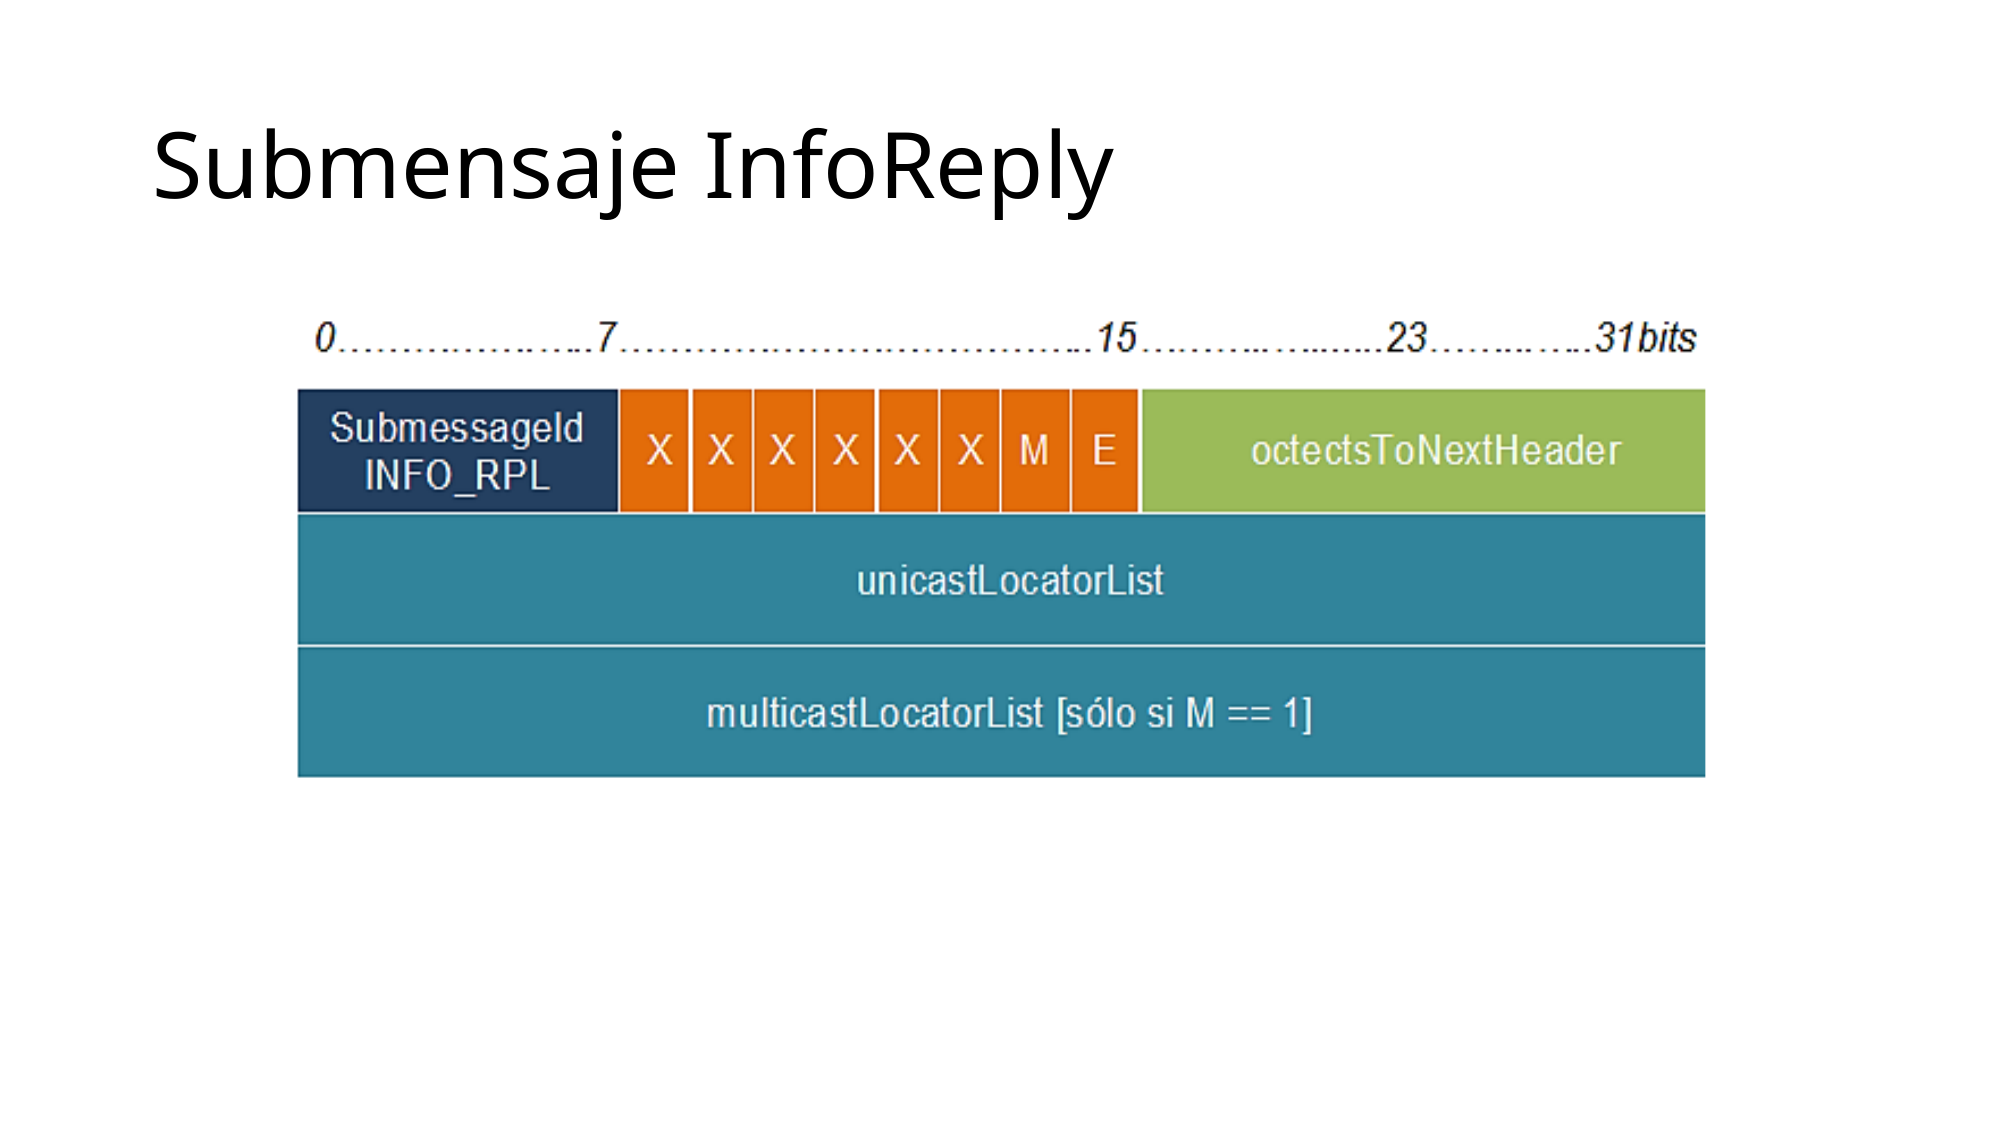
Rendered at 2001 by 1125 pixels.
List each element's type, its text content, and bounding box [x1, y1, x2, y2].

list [294, 315, 1706, 784]
title Submensaje InfoReply [137, 59, 1863, 278]
